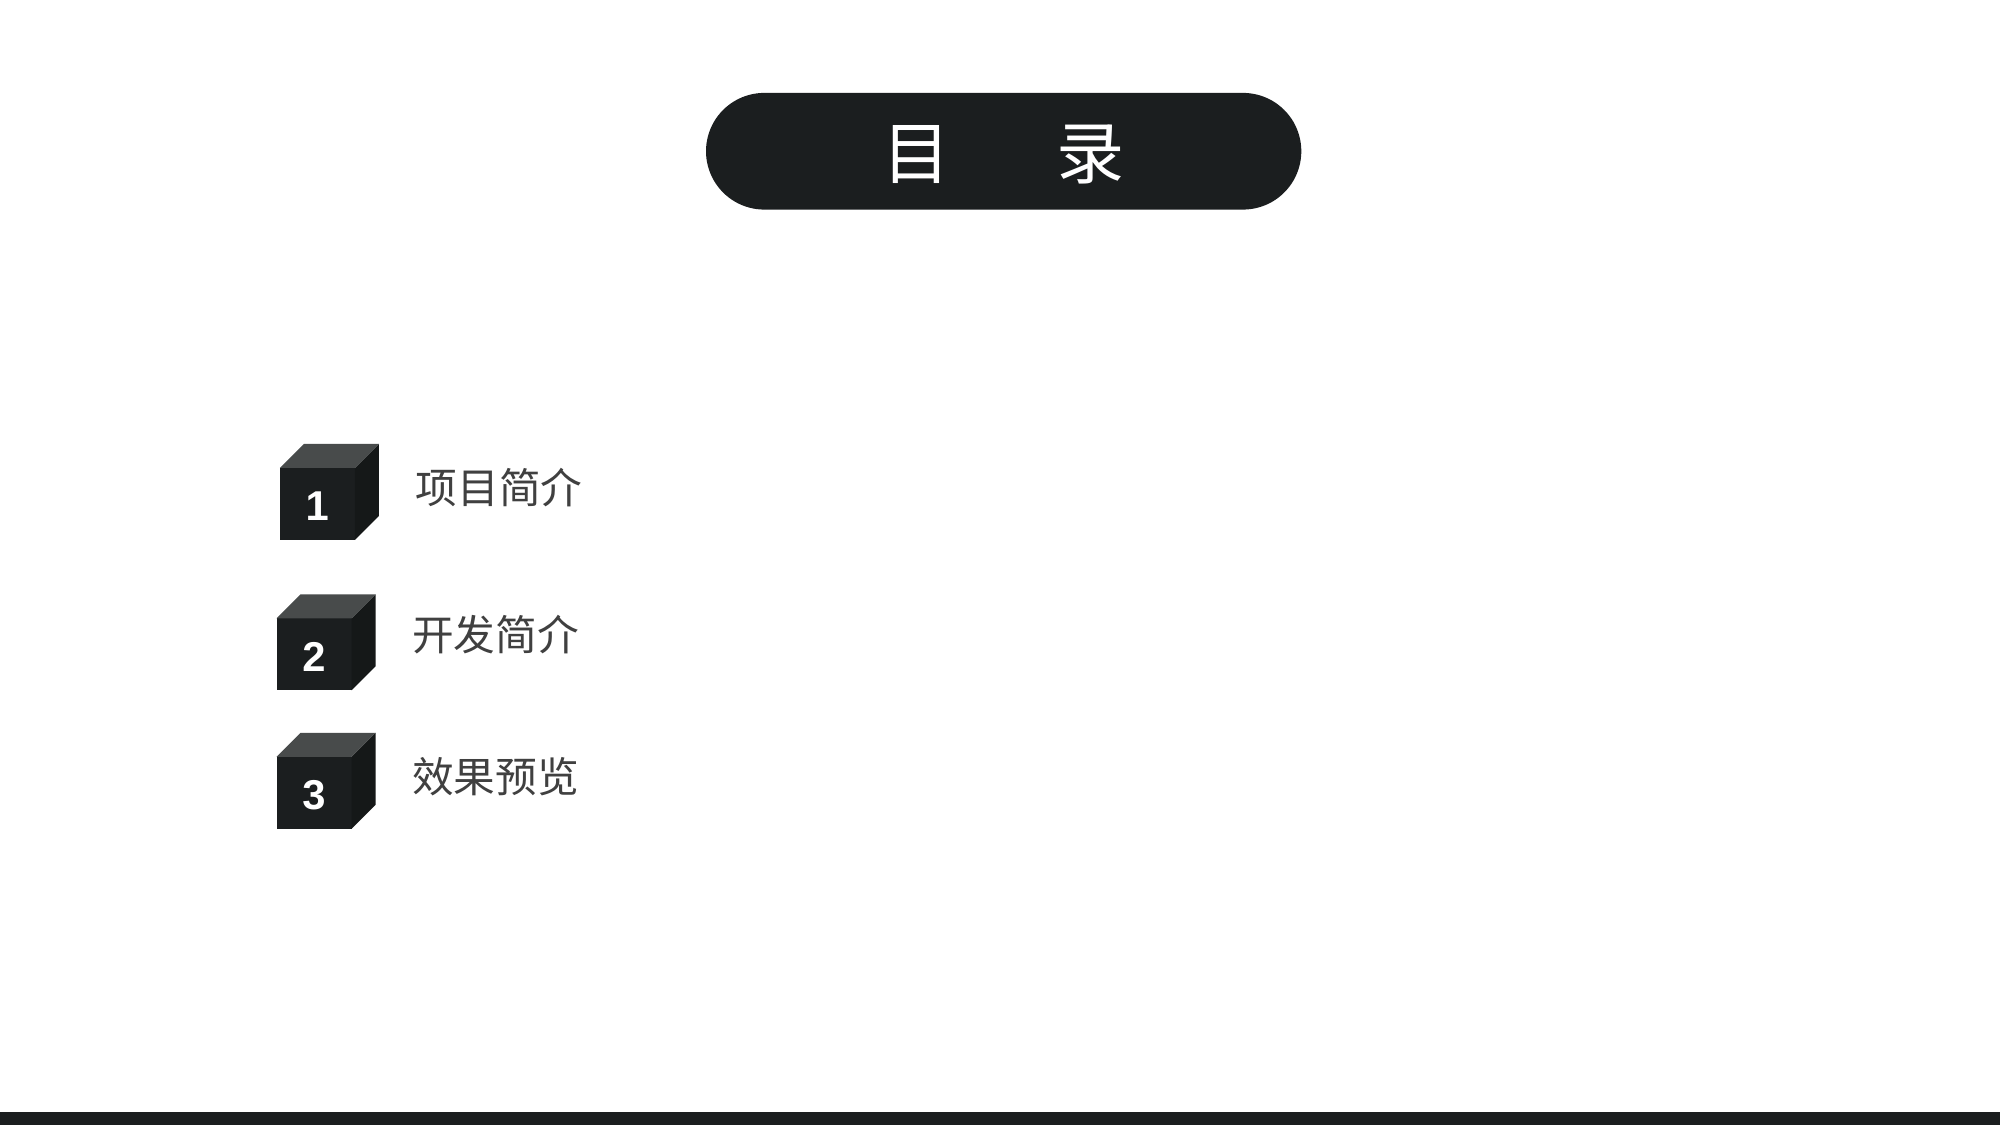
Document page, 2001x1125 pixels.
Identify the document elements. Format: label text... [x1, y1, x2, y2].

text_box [276, 583, 944, 691]
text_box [276, 726, 938, 833]
text_box 目 录 [704, 91, 1303, 211]
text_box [279, 436, 941, 543]
